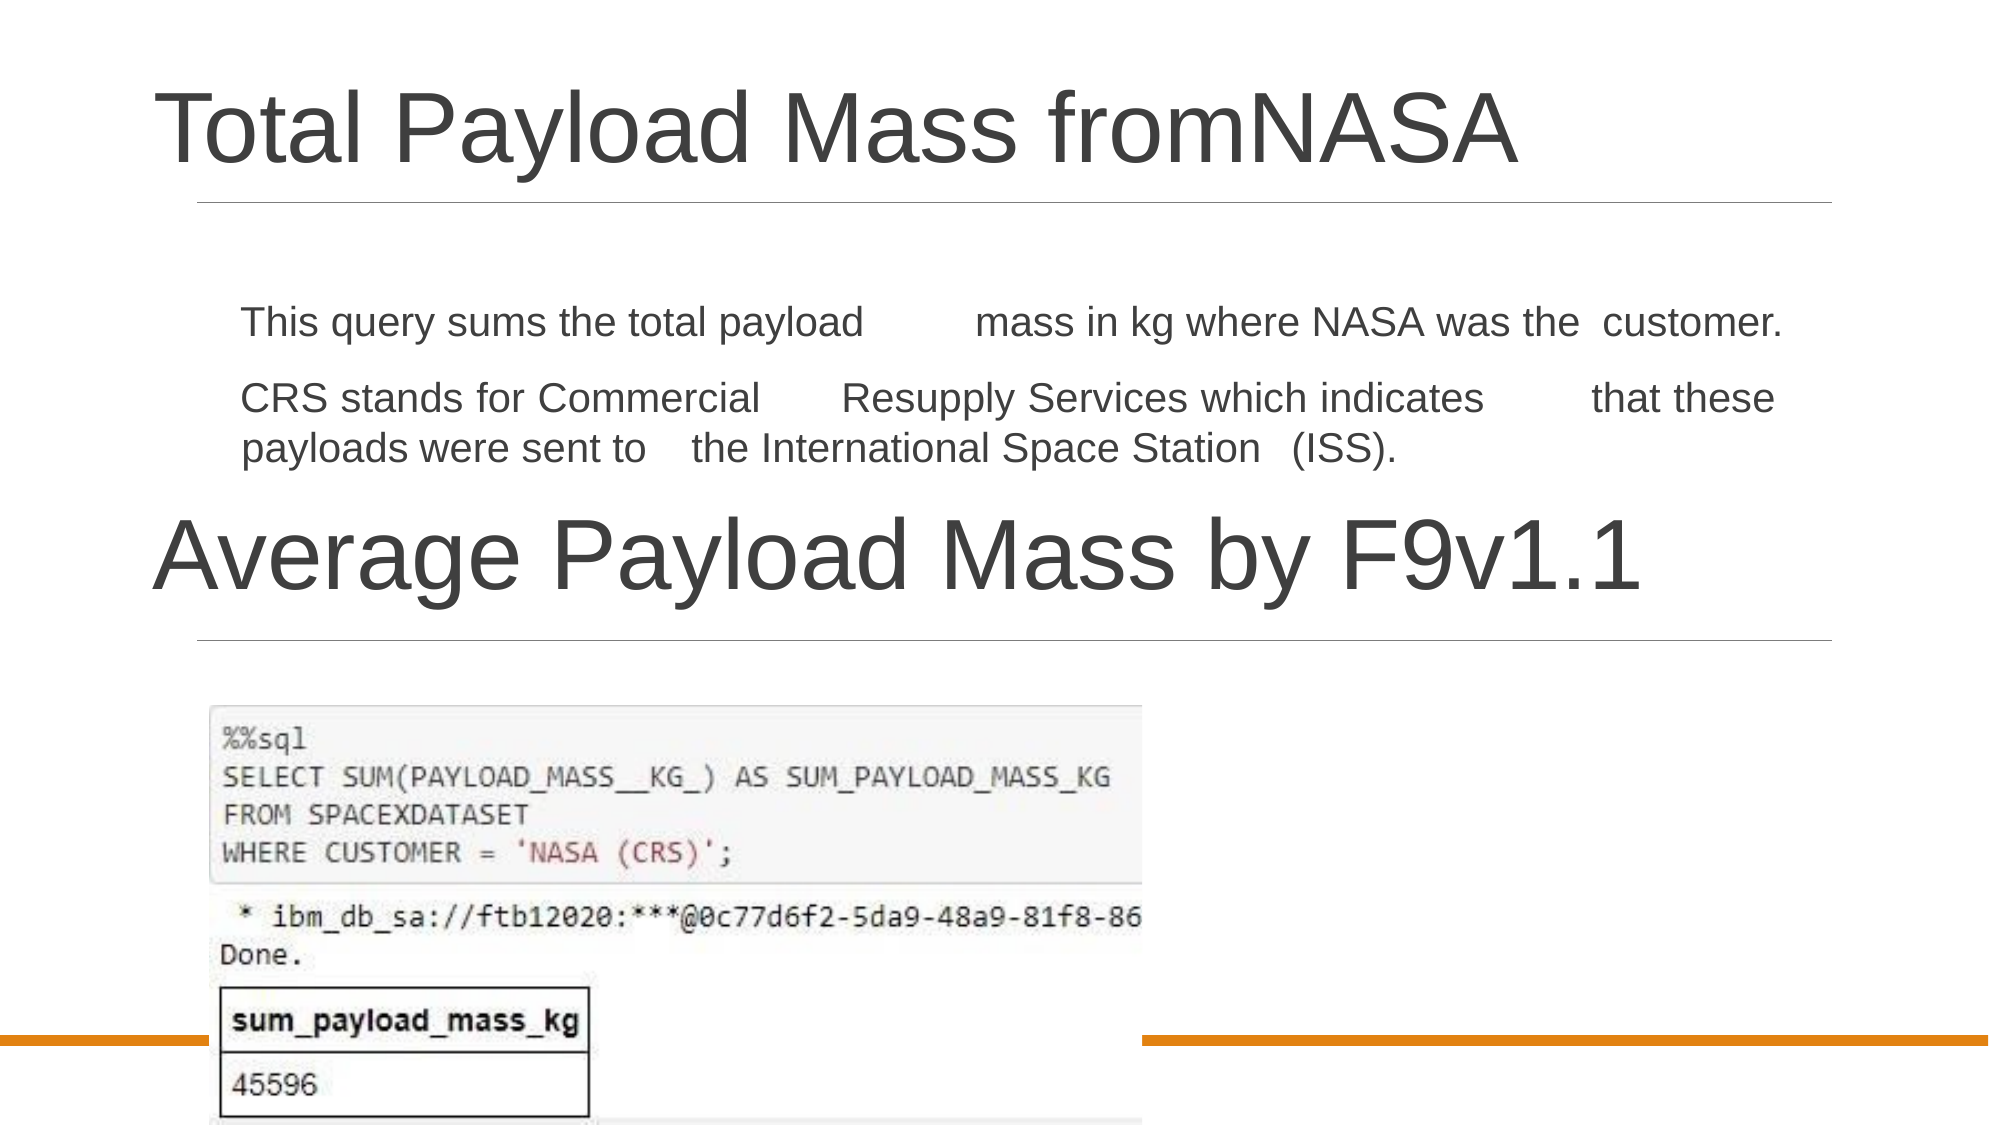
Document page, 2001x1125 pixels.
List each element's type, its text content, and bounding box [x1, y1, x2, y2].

text_box [209, 705, 1143, 1125]
title Total Payload Mass fromNASA [151, 62, 1849, 251]
text_box This query sums the total payload mass in kg where NASA was the customer. CRS stands for Commercial Resupply Services which indicates that these payloads were sent to the International Space Station (ISS). Average Payload Mass by F9v1.1 [151, 294, 1817, 610]
